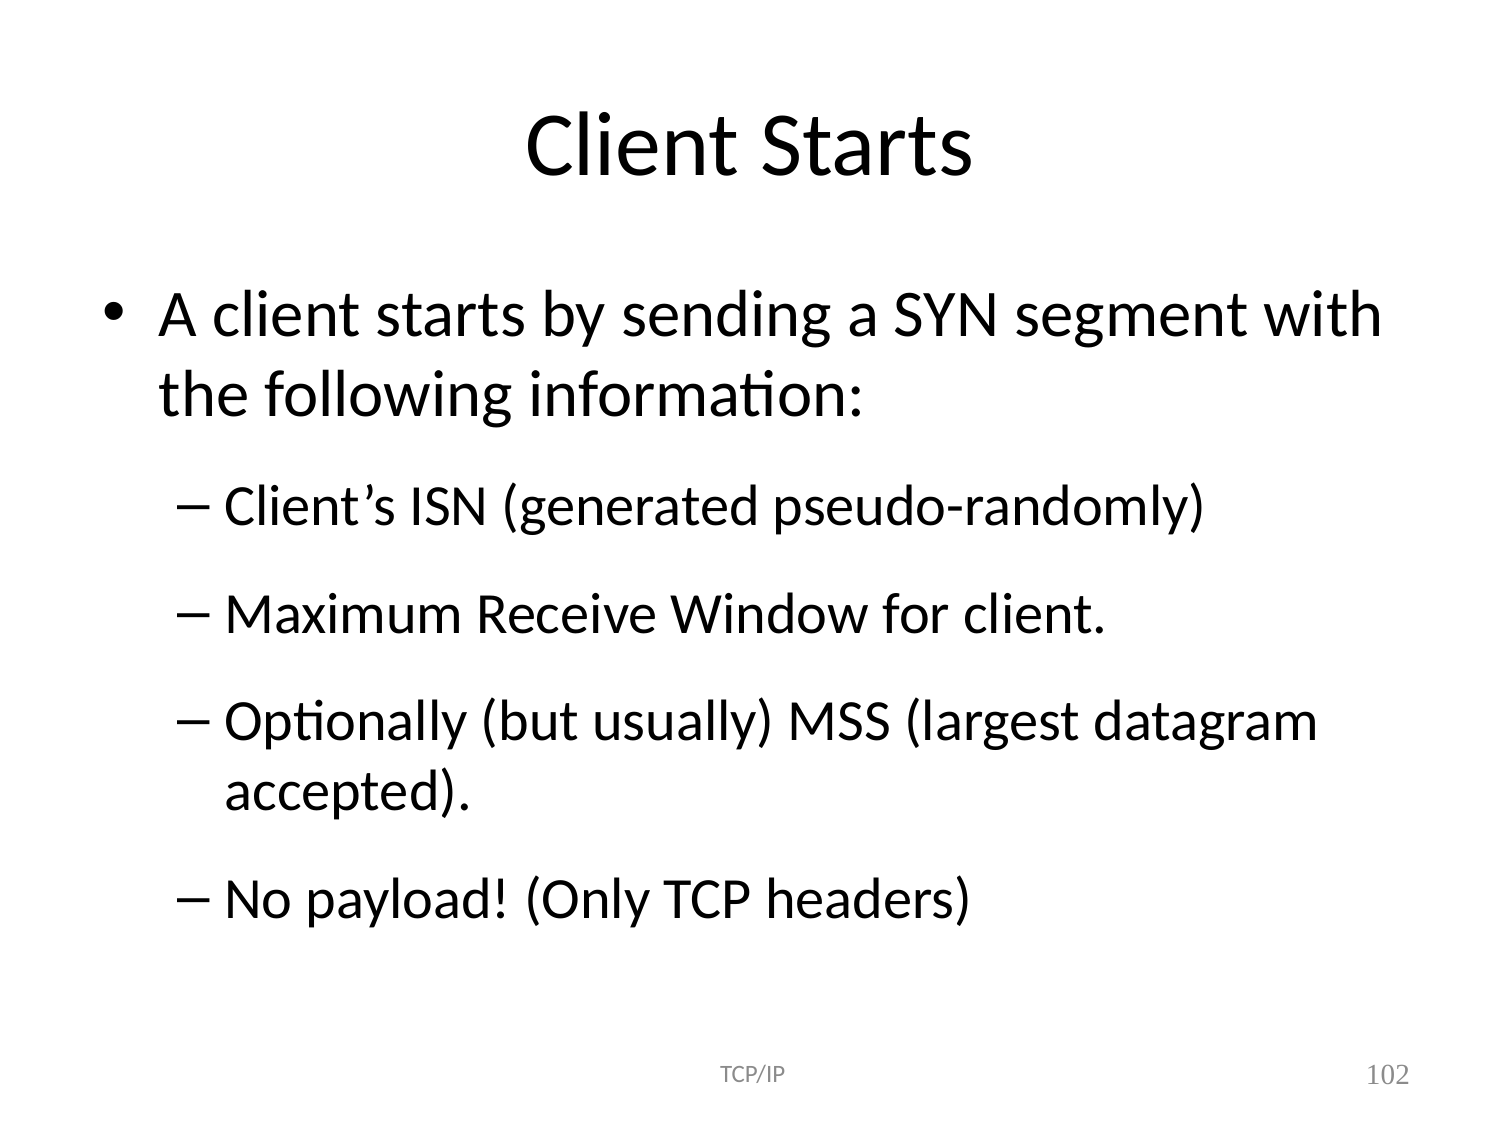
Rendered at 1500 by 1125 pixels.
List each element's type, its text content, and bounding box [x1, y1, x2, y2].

slide_number 102 [1074, 1042, 1425, 1103]
footer TCP/IP [512, 1042, 988, 1103]
list A client starts by sending a SYN segment with the following information: Client’s ISN (generated pseudo-randomly) Maximum Receive Window for client. Optionally (but usually) MSS (largest datagram accepted). No payload! (Only TCP headers) [87, 262, 1448, 1025]
title Client Starts [75, 45, 1425, 233]
